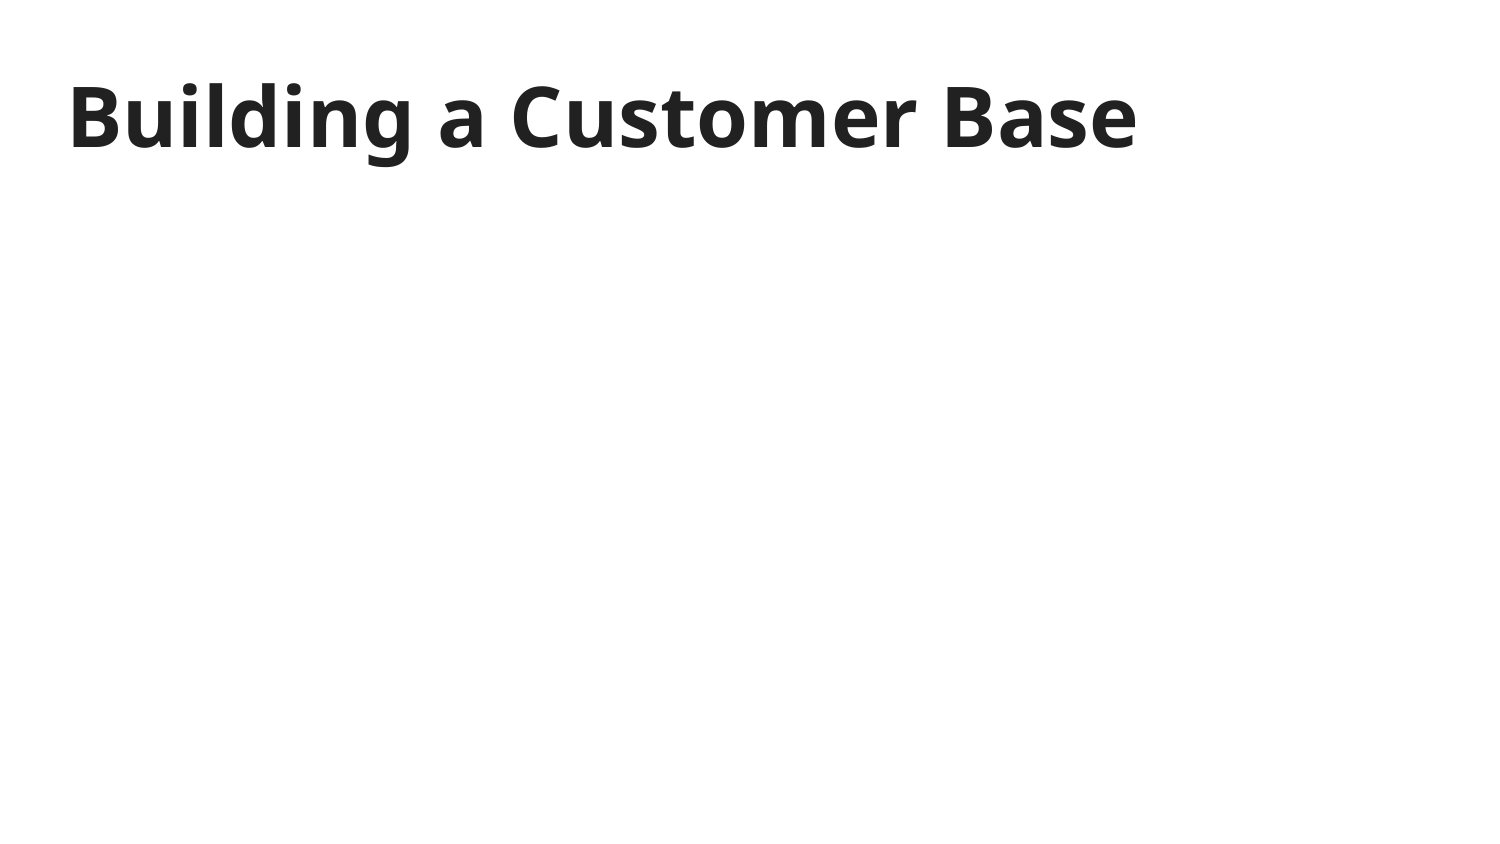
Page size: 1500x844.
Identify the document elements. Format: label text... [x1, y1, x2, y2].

title Building a Customer Base [51, 48, 1449, 180]
